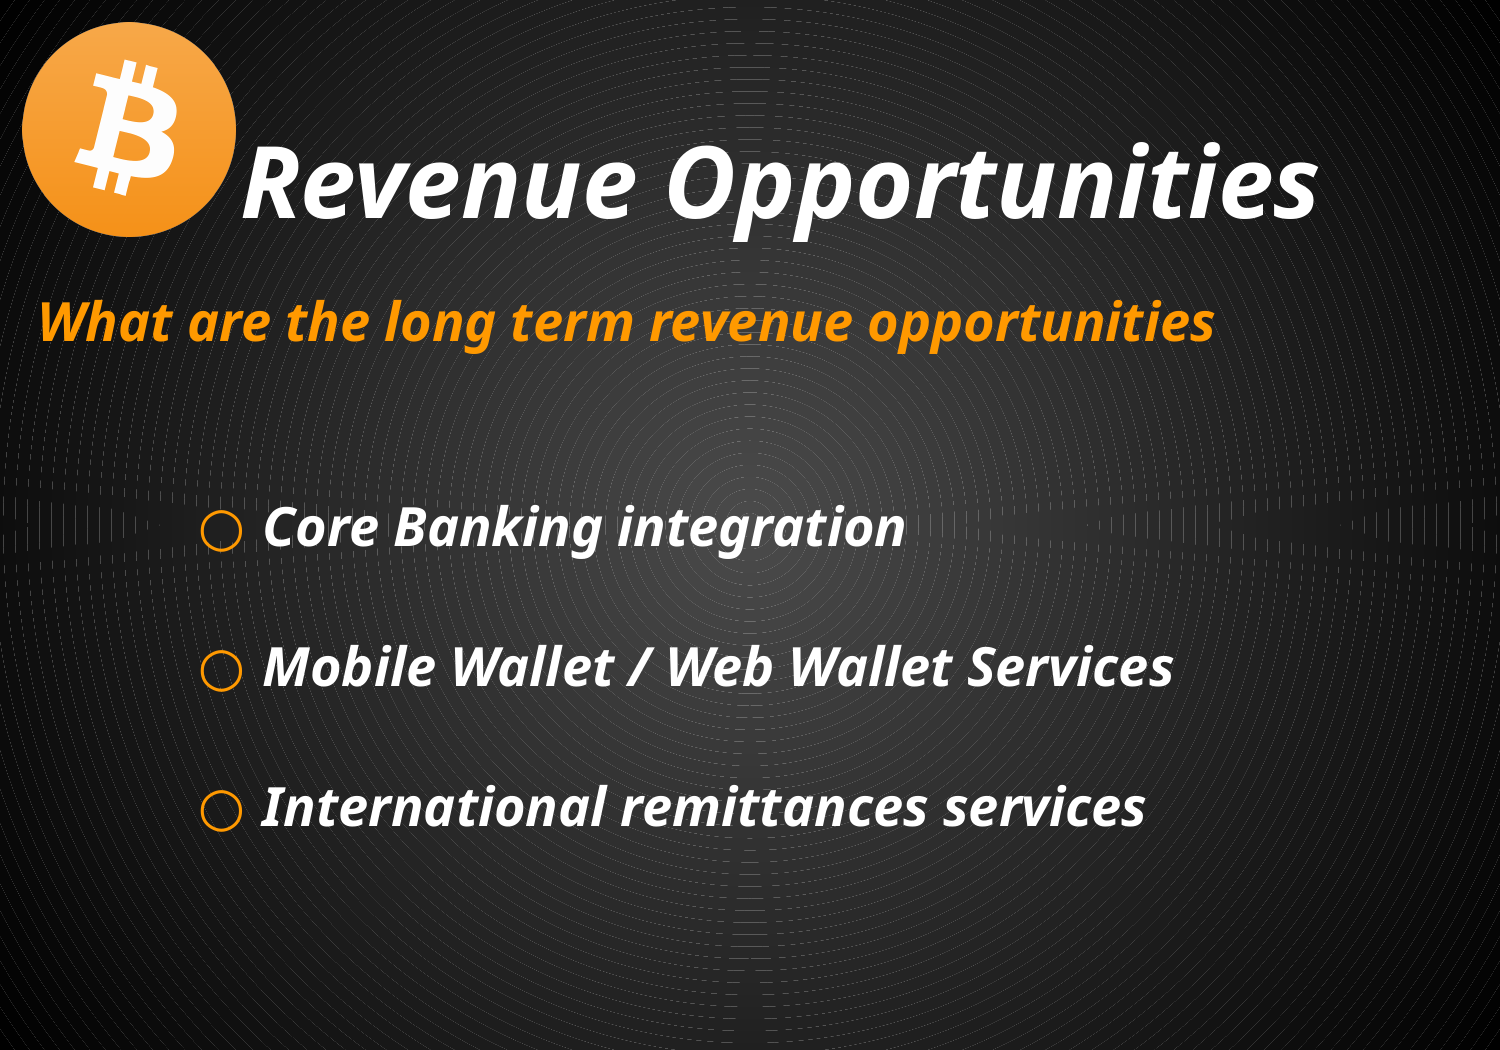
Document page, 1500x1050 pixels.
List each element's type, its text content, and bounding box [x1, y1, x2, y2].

picture [22, 21, 236, 238]
text_box What are the long term revenue opportunities Core Banking integration Mobile Wallet / Web Wallet Services International remittances services [22, 262, 1462, 969]
title Revenue Opportunities [75, 78, 1425, 254]
